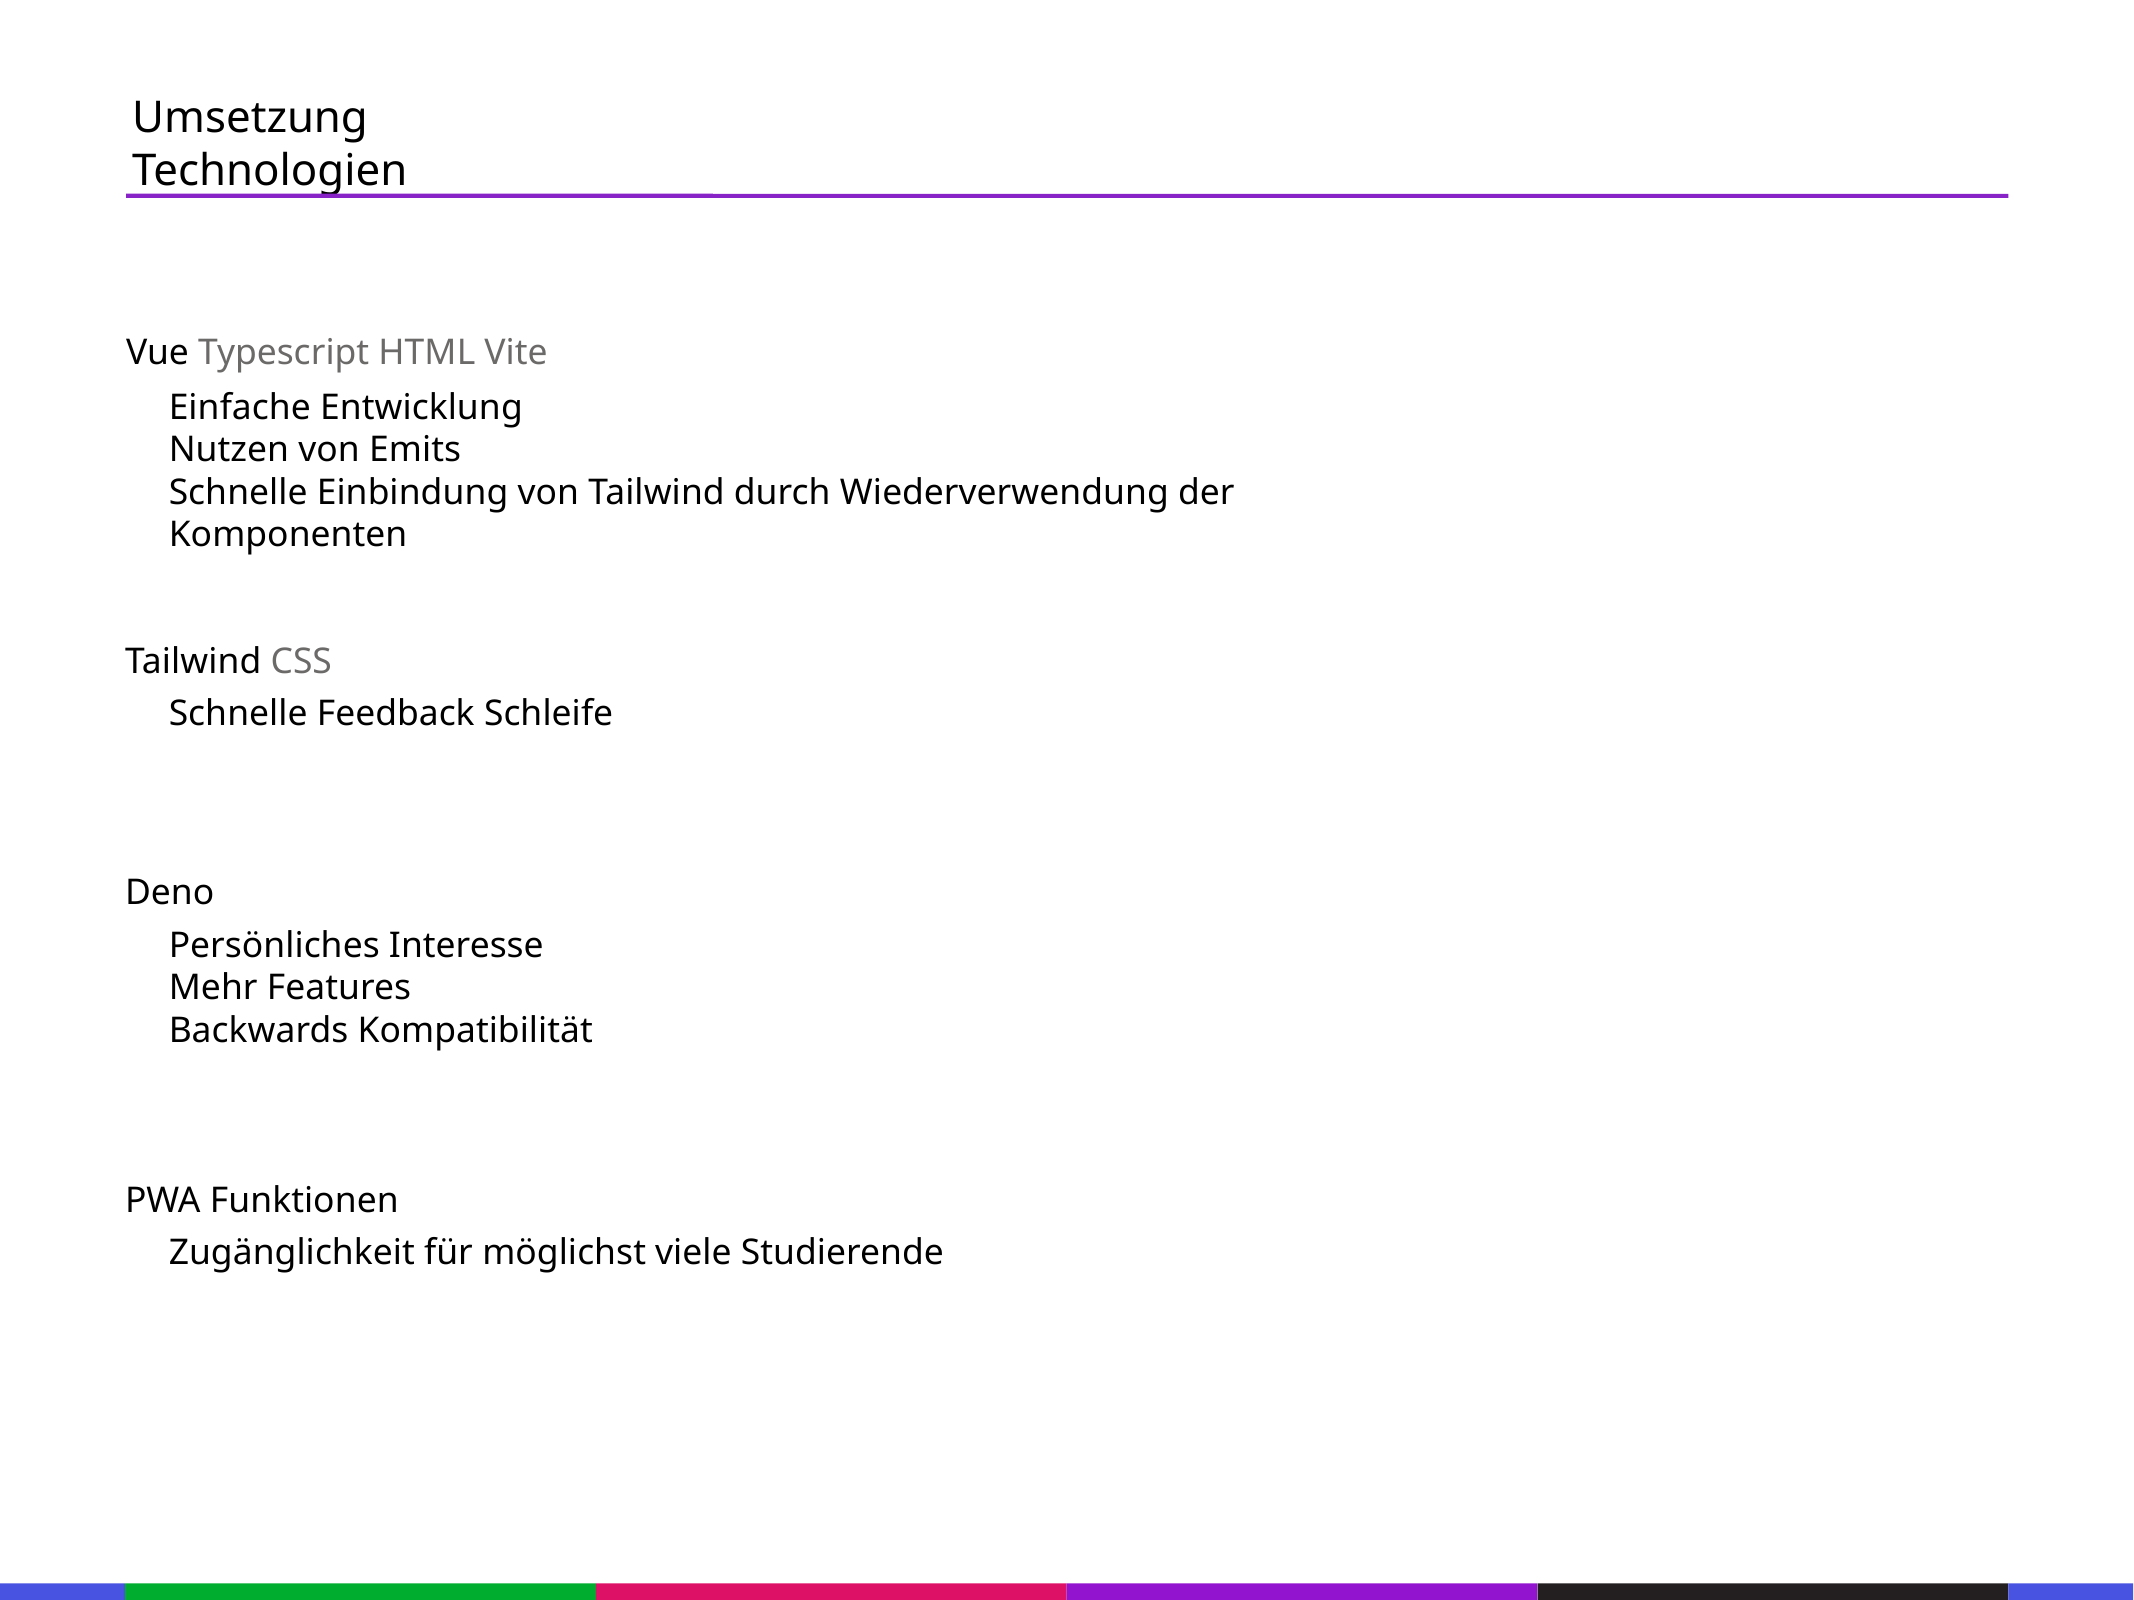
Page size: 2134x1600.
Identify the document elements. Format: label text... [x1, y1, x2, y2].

text_box Deno [124, 865, 1066, 912]
text_box Zugänglichkeit für möglichst viele Studierende [168, 1229, 1410, 1272]
text_box Tailwind CSS [124, 634, 1066, 681]
text_box [225, 329, 1466, 373]
text_box Einfache Entwicklung Nutzen von Emits Schnelle Einbindung von Tailwind durch Wiederverwendung der Komponenten [168, 383, 1410, 554]
text_box PWA Funktionen [124, 1173, 1066, 1220]
text_box Umsetzung Technologien [132, 89, 408, 195]
text_box Persönliches Interesse Mehr Features Backwards Kompatibilität [168, 921, 1410, 1050]
text_box Schnelle Feedback Schleife [168, 690, 1410, 733]
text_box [0, 1583, 2134, 1600]
text_box Vue Typescript HTML Vite [125, 326, 1067, 372]
